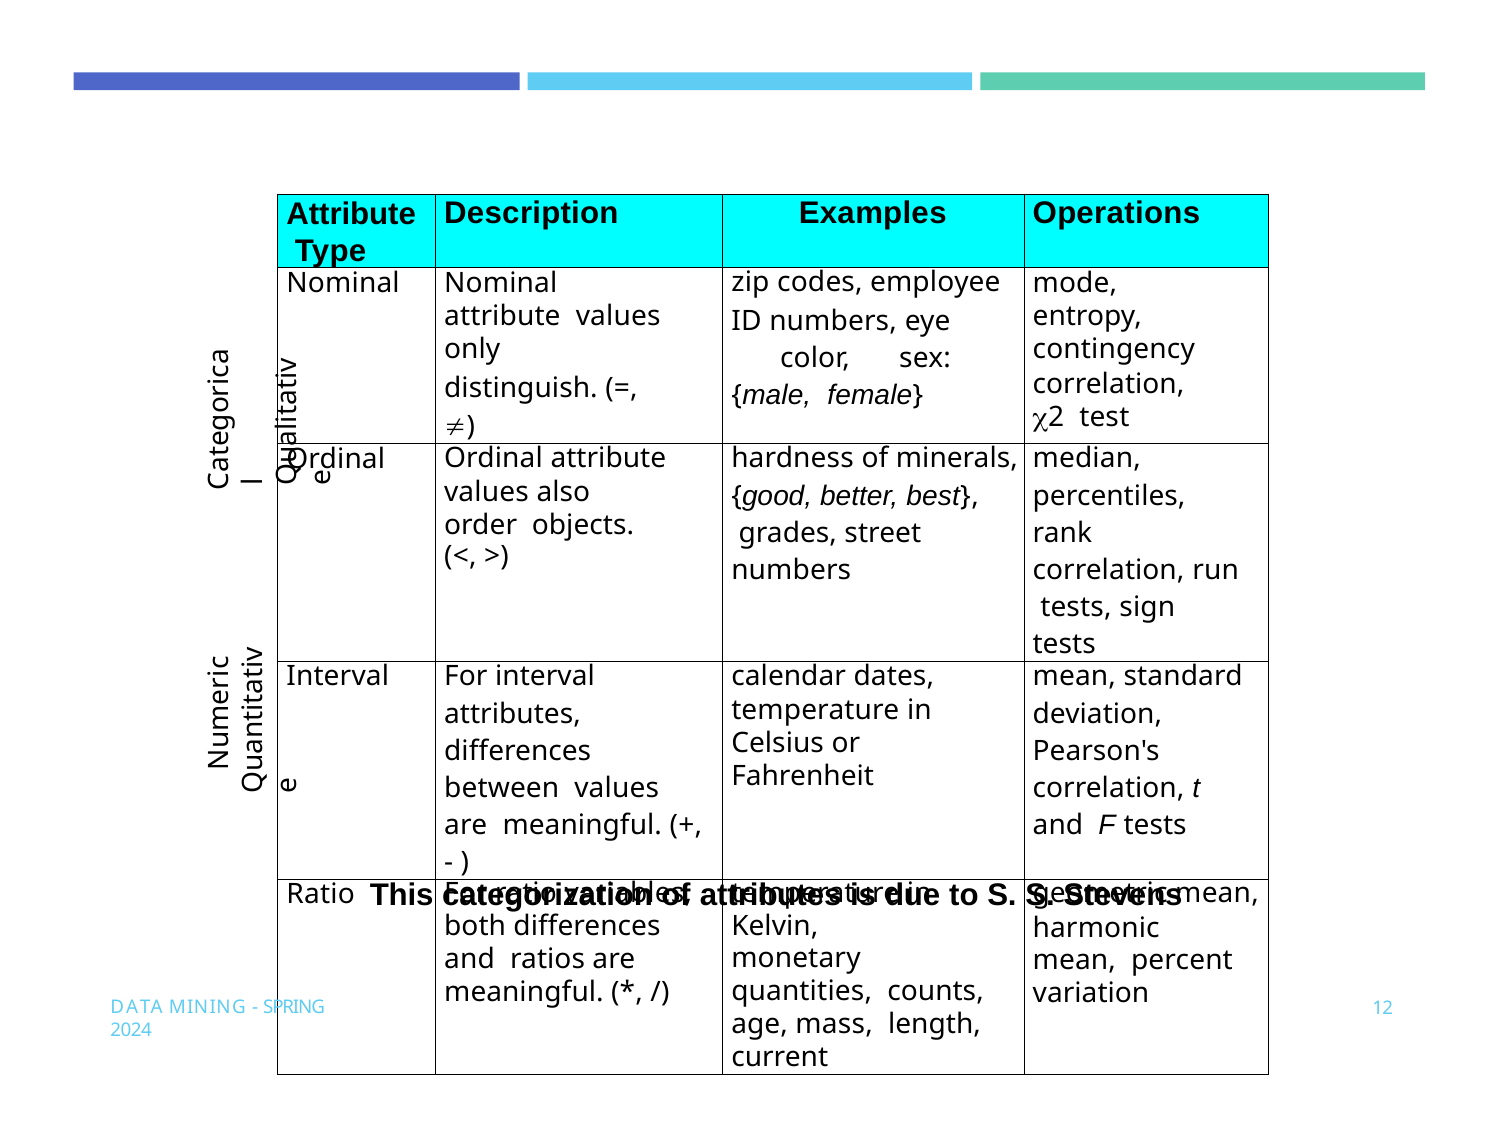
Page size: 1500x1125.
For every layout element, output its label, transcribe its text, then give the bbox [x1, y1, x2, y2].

table_cell mode, entropy, contingency correlation, 2 test [1025, 268, 1268, 443]
table_cell median, percentiles, rank correlation, run tests, sign tests [1025, 444, 1268, 661]
footer DATA MINING - SPRING 2024 [108, 994, 363, 1125]
table_cell Ordinal [278, 444, 435, 661]
table_cell geometric mean, harmonic mean, percent variation [1025, 880, 1268, 1074]
text_box This categorization of attributes is due to S. S. Stevens [367, 872, 1187, 912]
text_box Categorical Qualitative [199, 343, 270, 493]
table_header Description [436, 195, 722, 267]
slide_number 12 [1365, 995, 1398, 1125]
table_cell Interval [278, 662, 435, 879]
table_cell Ratio [278, 880, 435, 1074]
text_box Numeric Quantitative [199, 638, 270, 796]
table_cell Ordinal attribute values also order objects. (<, >) [436, 444, 722, 661]
table_cell hardness of minerals, {good, better, best}, grades, street numbers [723, 444, 1024, 661]
table_cell calendar dates, temperature in Celsius or Fahrenheit [723, 662, 1024, 872]
table_cell For ratio variables, both differences and ratios are meaningful. (*, /) [436, 912, 722, 1074]
table_cell Nominal attribute values only distinguish. (=, ) [436, 268, 722, 443]
table_cell For interval attributes, differences between values are meaningful. (+, - ) [436, 662, 722, 872]
table_header Examples [723, 195, 1024, 267]
table_header Attribute Type [278, 195, 435, 267]
table_cell temperature in Kelvin, monetary quantities, counts, age, mass, length, current [723, 912, 1024, 1074]
table_cell Nominal [278, 268, 435, 443]
table_header Operations [1025, 195, 1268, 267]
table_cell mean, standard deviation, Pearson's correlation, t and F tests [1025, 662, 1268, 879]
table_cell zip codes, employee ID numbers, eye color, sex: {male, female} [723, 268, 1024, 443]
